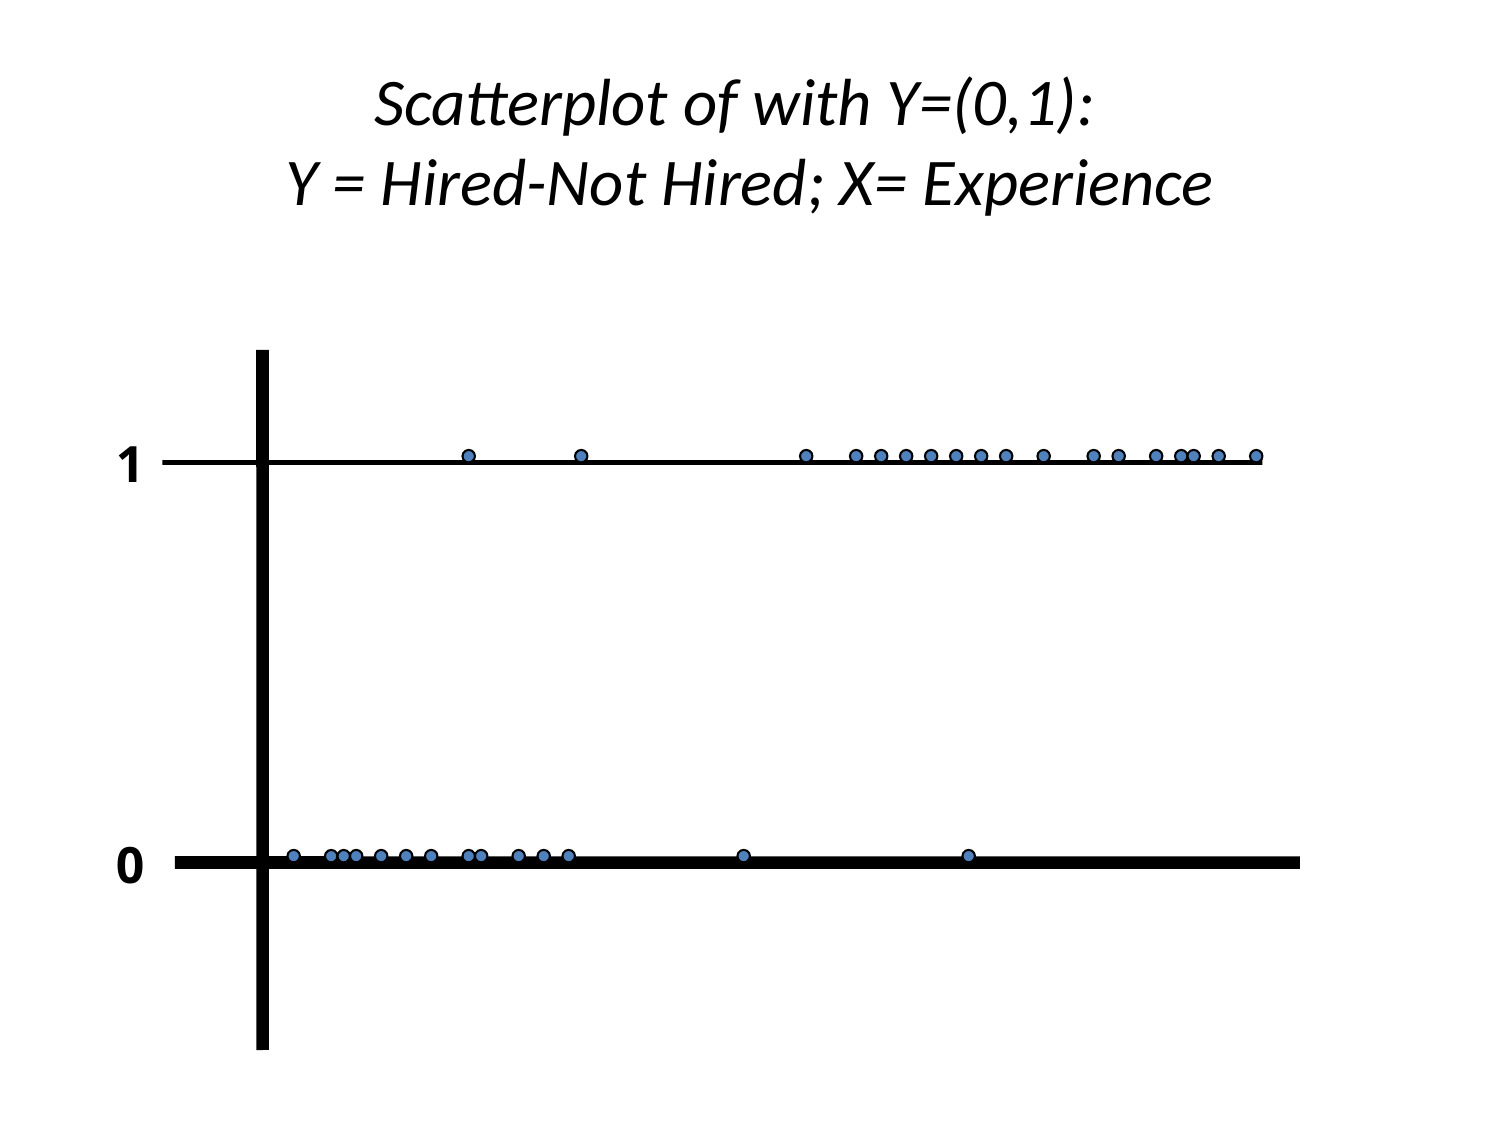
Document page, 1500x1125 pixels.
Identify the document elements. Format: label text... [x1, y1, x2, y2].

text_box [1249, 449, 1263, 463]
text_box [462, 849, 475, 863]
text_box [537, 849, 550, 863]
text_box [974, 449, 988, 463]
title Scatterplot of with Y=(0,1): Y = Hired-Not Hired; X= Experience [75, 45, 1425, 233]
text_box [337, 849, 350, 863]
text_box [374, 849, 388, 863]
text_box [924, 449, 938, 463]
text_box [324, 849, 337, 863]
text_box [874, 449, 888, 463]
text_box [1037, 449, 1050, 463]
text_box [949, 449, 963, 463]
text_box [424, 849, 438, 863]
text_box [962, 849, 975, 863]
text_box [1174, 449, 1187, 463]
text_box [574, 449, 588, 463]
text_box [799, 449, 813, 463]
text_box [737, 849, 750, 863]
text_box [1187, 449, 1200, 463]
text_box [562, 849, 575, 863]
text_box [287, 849, 300, 863]
text_box 0 [101, 825, 160, 901]
text_box 1 [101, 424, 160, 500]
text_box [1087, 449, 1100, 463]
text_box [474, 849, 488, 863]
text_box [399, 849, 413, 863]
text_box [849, 449, 863, 463]
text_box [512, 849, 525, 863]
text_box [1149, 449, 1163, 463]
text_box [349, 849, 363, 863]
text_box [899, 449, 913, 463]
text_box [1112, 449, 1125, 463]
text_box [1212, 449, 1225, 463]
text_box [462, 449, 475, 463]
text_box [999, 449, 1013, 463]
